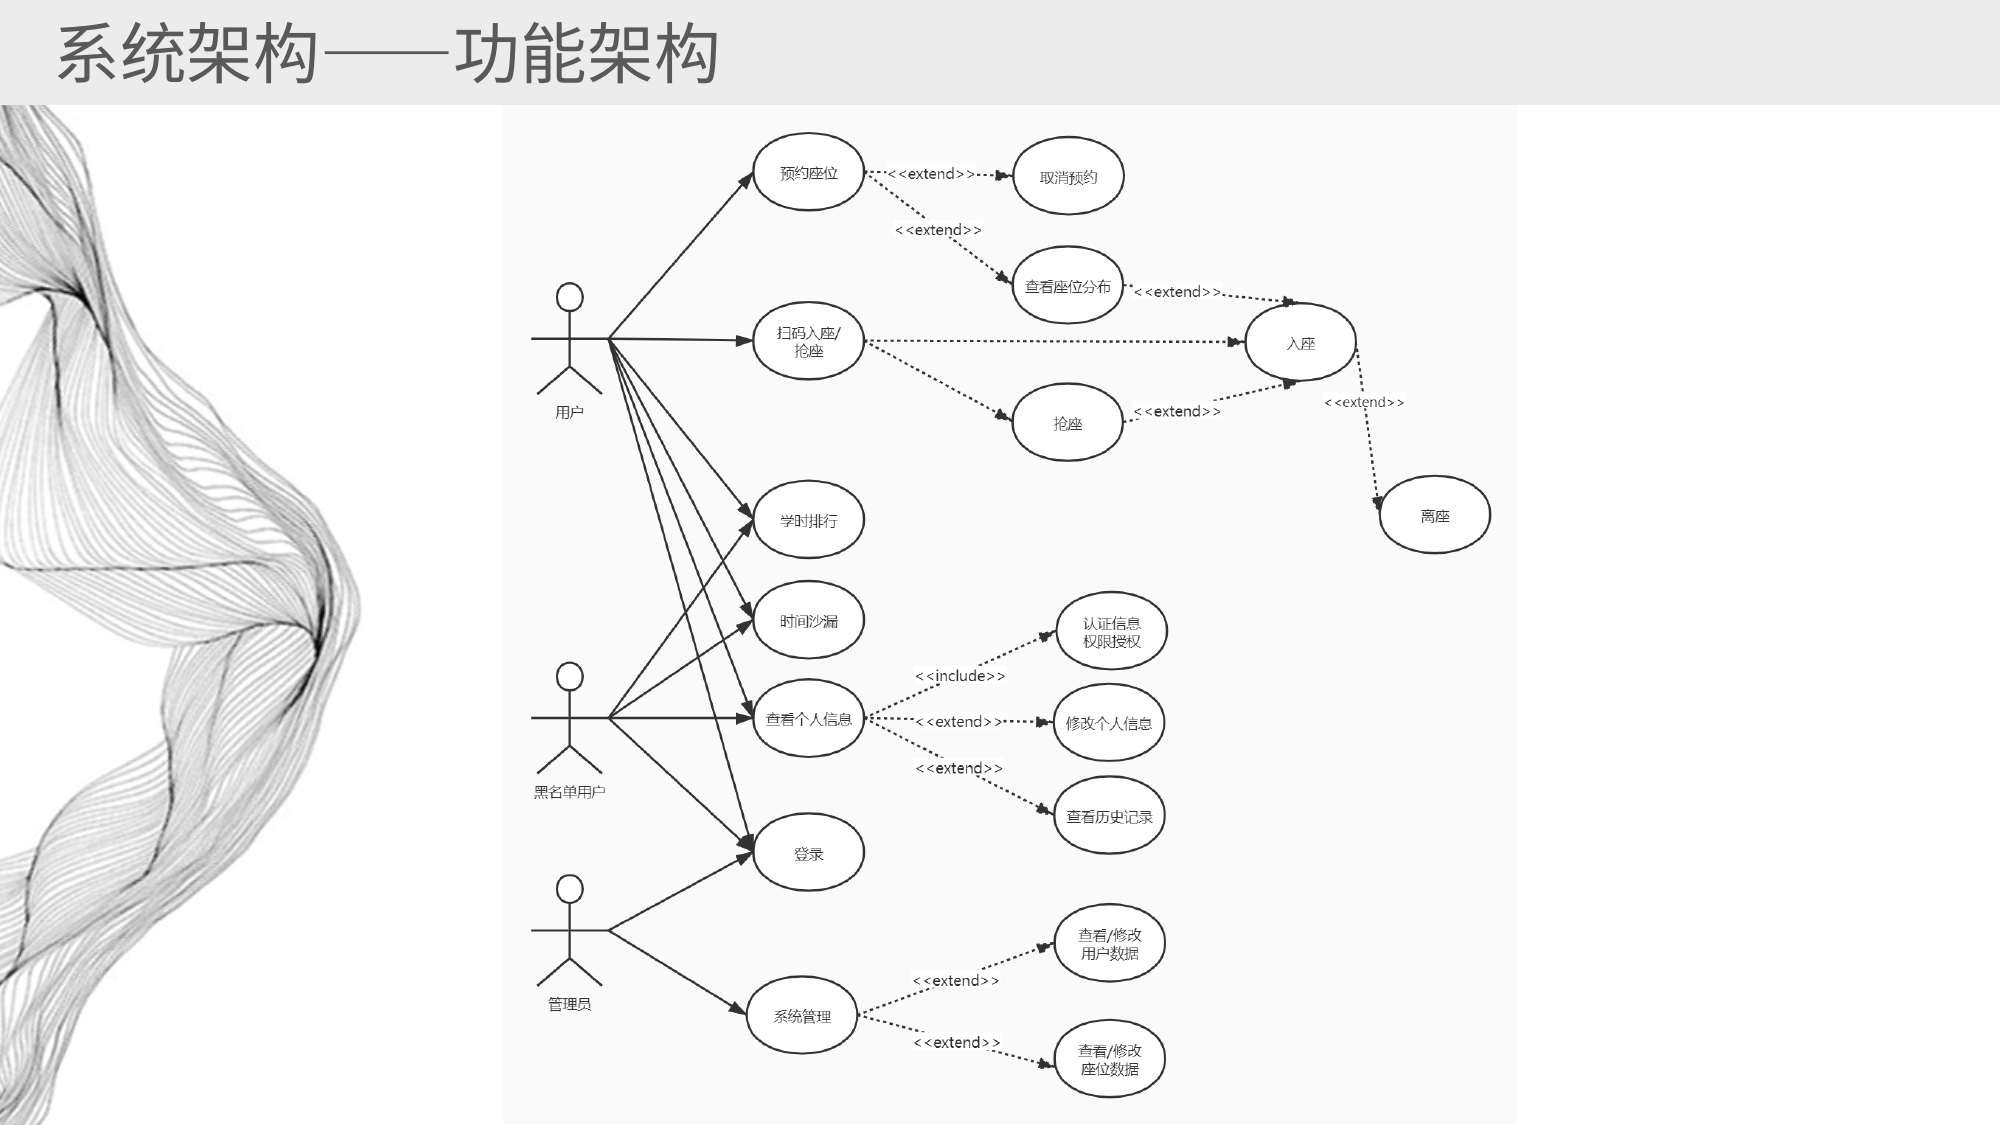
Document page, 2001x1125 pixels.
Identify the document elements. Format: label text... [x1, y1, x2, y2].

text_box 系统架构——功能架构 [38, 4, 1203, 100]
picture [0, 105, 1517, 1125]
text_box [0, 0, 2000, 106]
